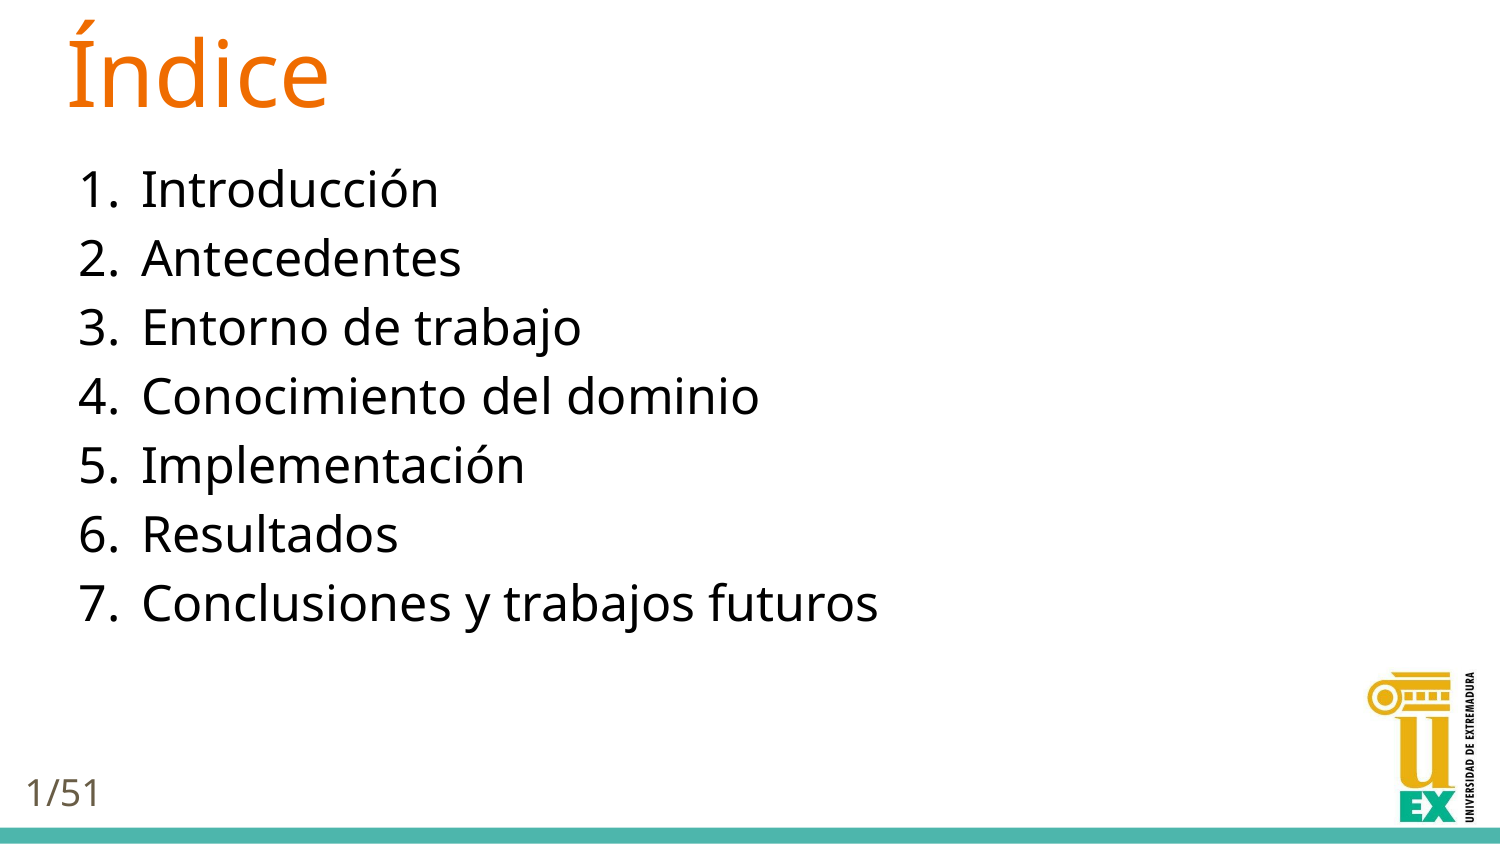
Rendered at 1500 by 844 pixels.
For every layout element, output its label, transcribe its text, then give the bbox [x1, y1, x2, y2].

picture [1362, 667, 1482, 827]
text_box 1/51 [9, 754, 128, 820]
title Índice [51, 0, 1449, 123]
list Introducción Antecedentes Entorno de trabajo Conocimiento del dominio Implementación Resultados Conclusiones y trabajos futuros [51, 133, 1449, 755]
